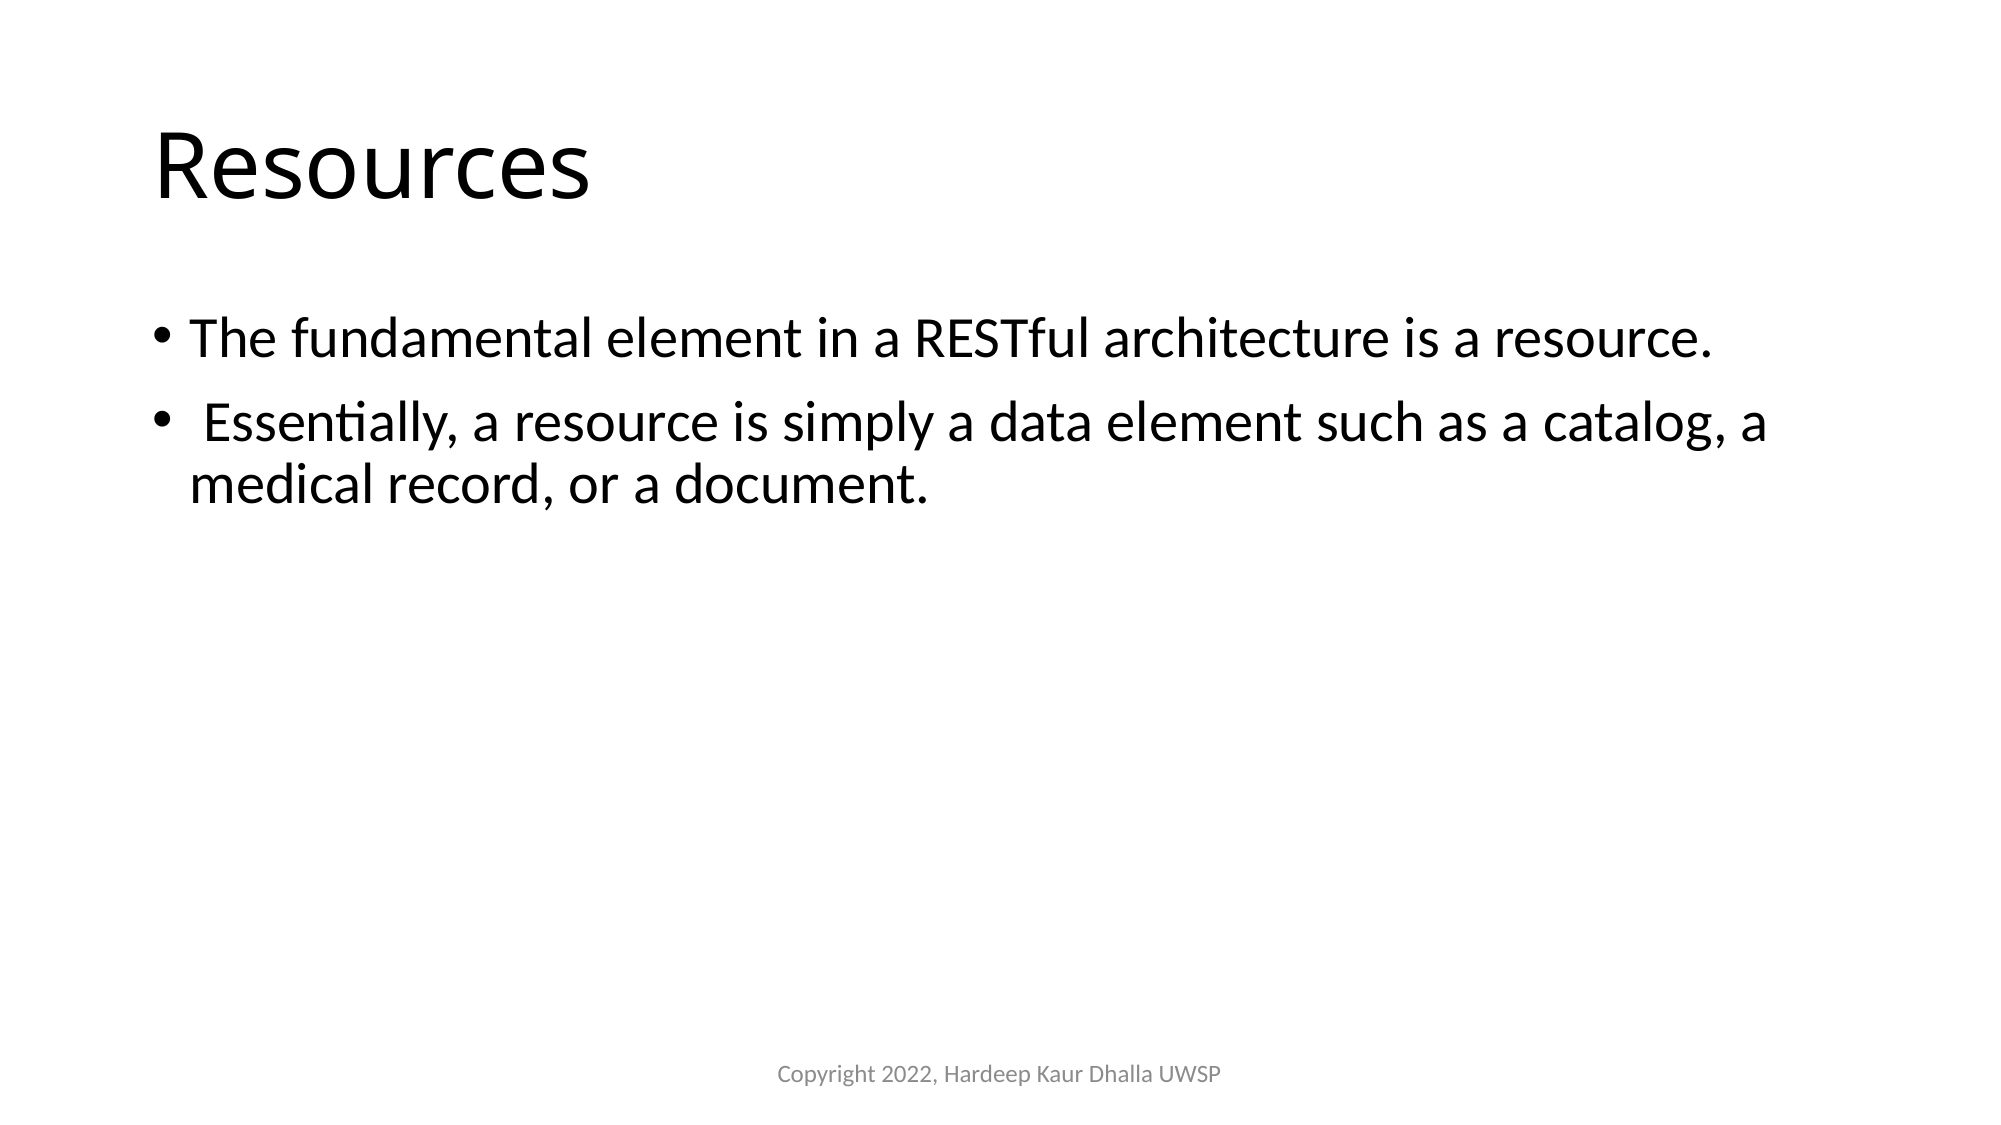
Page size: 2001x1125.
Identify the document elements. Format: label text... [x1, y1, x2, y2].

title Resources [137, 59, 1863, 278]
list The fundamental element in a RESTful architecture is a resource. Essentially, a resource is simply a data element such as a catalog, a medical record, or a document. [137, 299, 1863, 1014]
footer Copyright 2022, Hardeep Kaur Dhalla UWSP [662, 1042, 1338, 1103]
